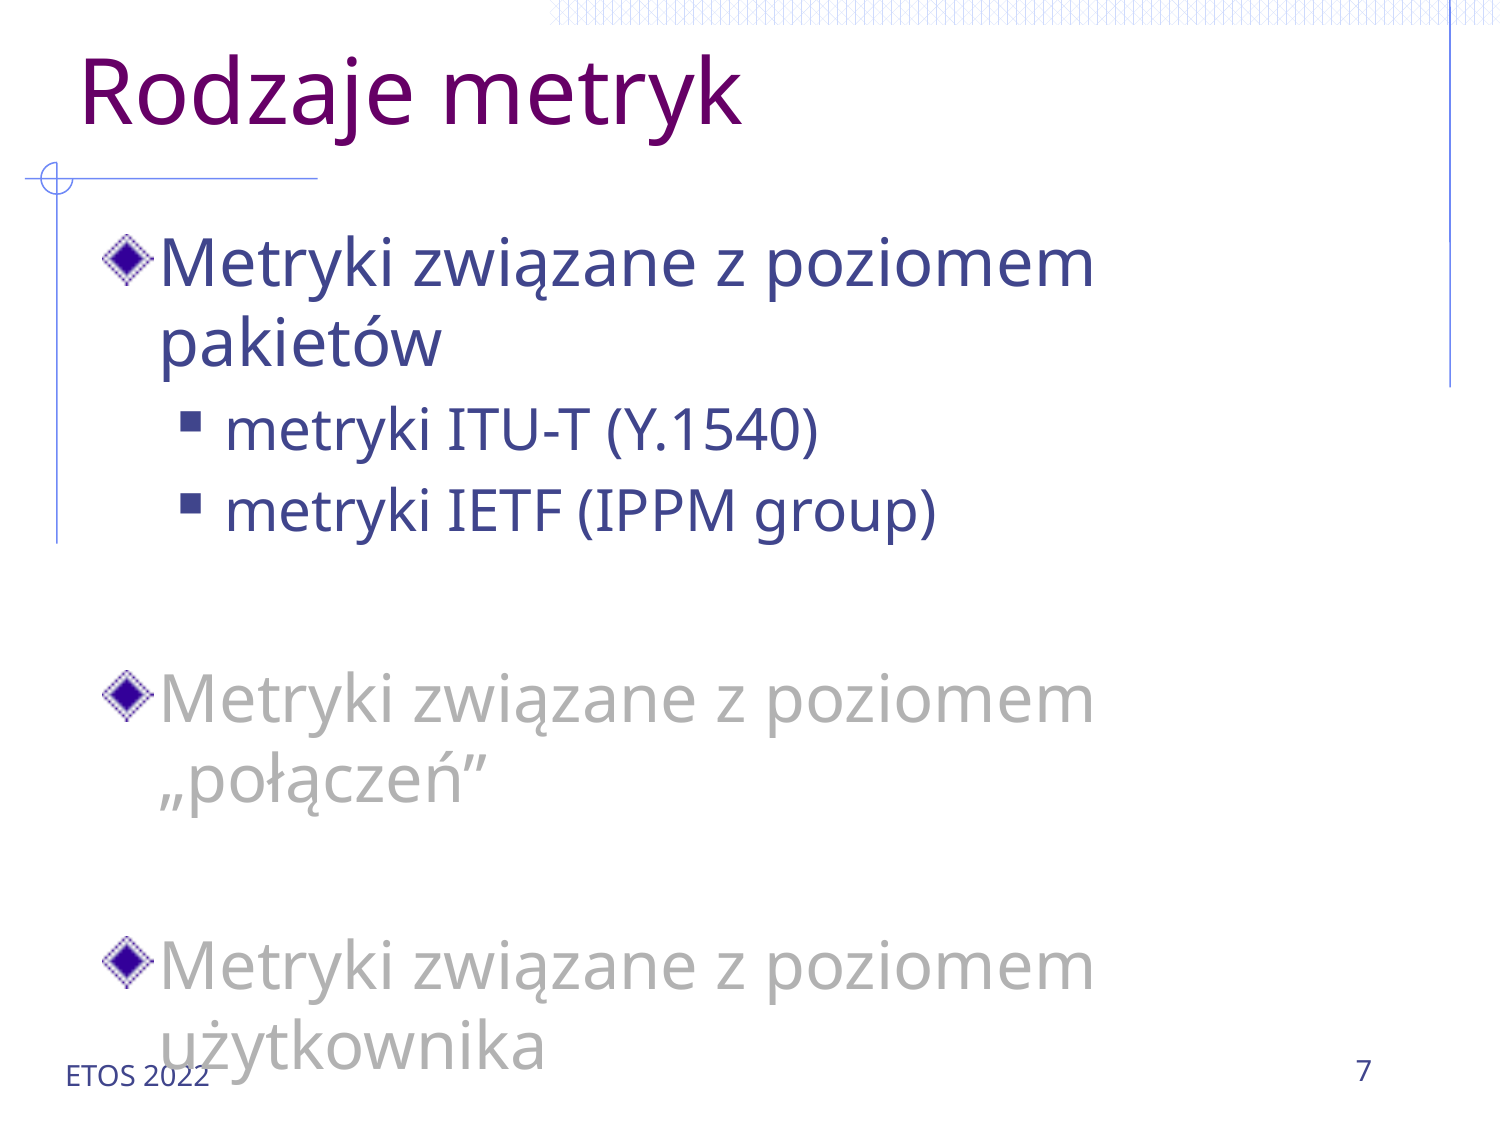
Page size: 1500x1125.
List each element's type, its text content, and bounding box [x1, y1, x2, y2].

title Rodzaje metryk [62, 37, 1425, 150]
picture [102, 936, 154, 989]
slide_number ETOS 2022 [50, 1025, 363, 1100]
picture [102, 234, 154, 286]
list Metryki związane z poziomem pakietów metryki ITU-T (Y.1540) metryki IETF (IPPM group) Metryki związane z poziomem „połączeń” Metryki związane z poziomem użytkownika [87, 212, 1413, 988]
slide_number 7 [1074, 1025, 1388, 1100]
picture [102, 670, 154, 722]
